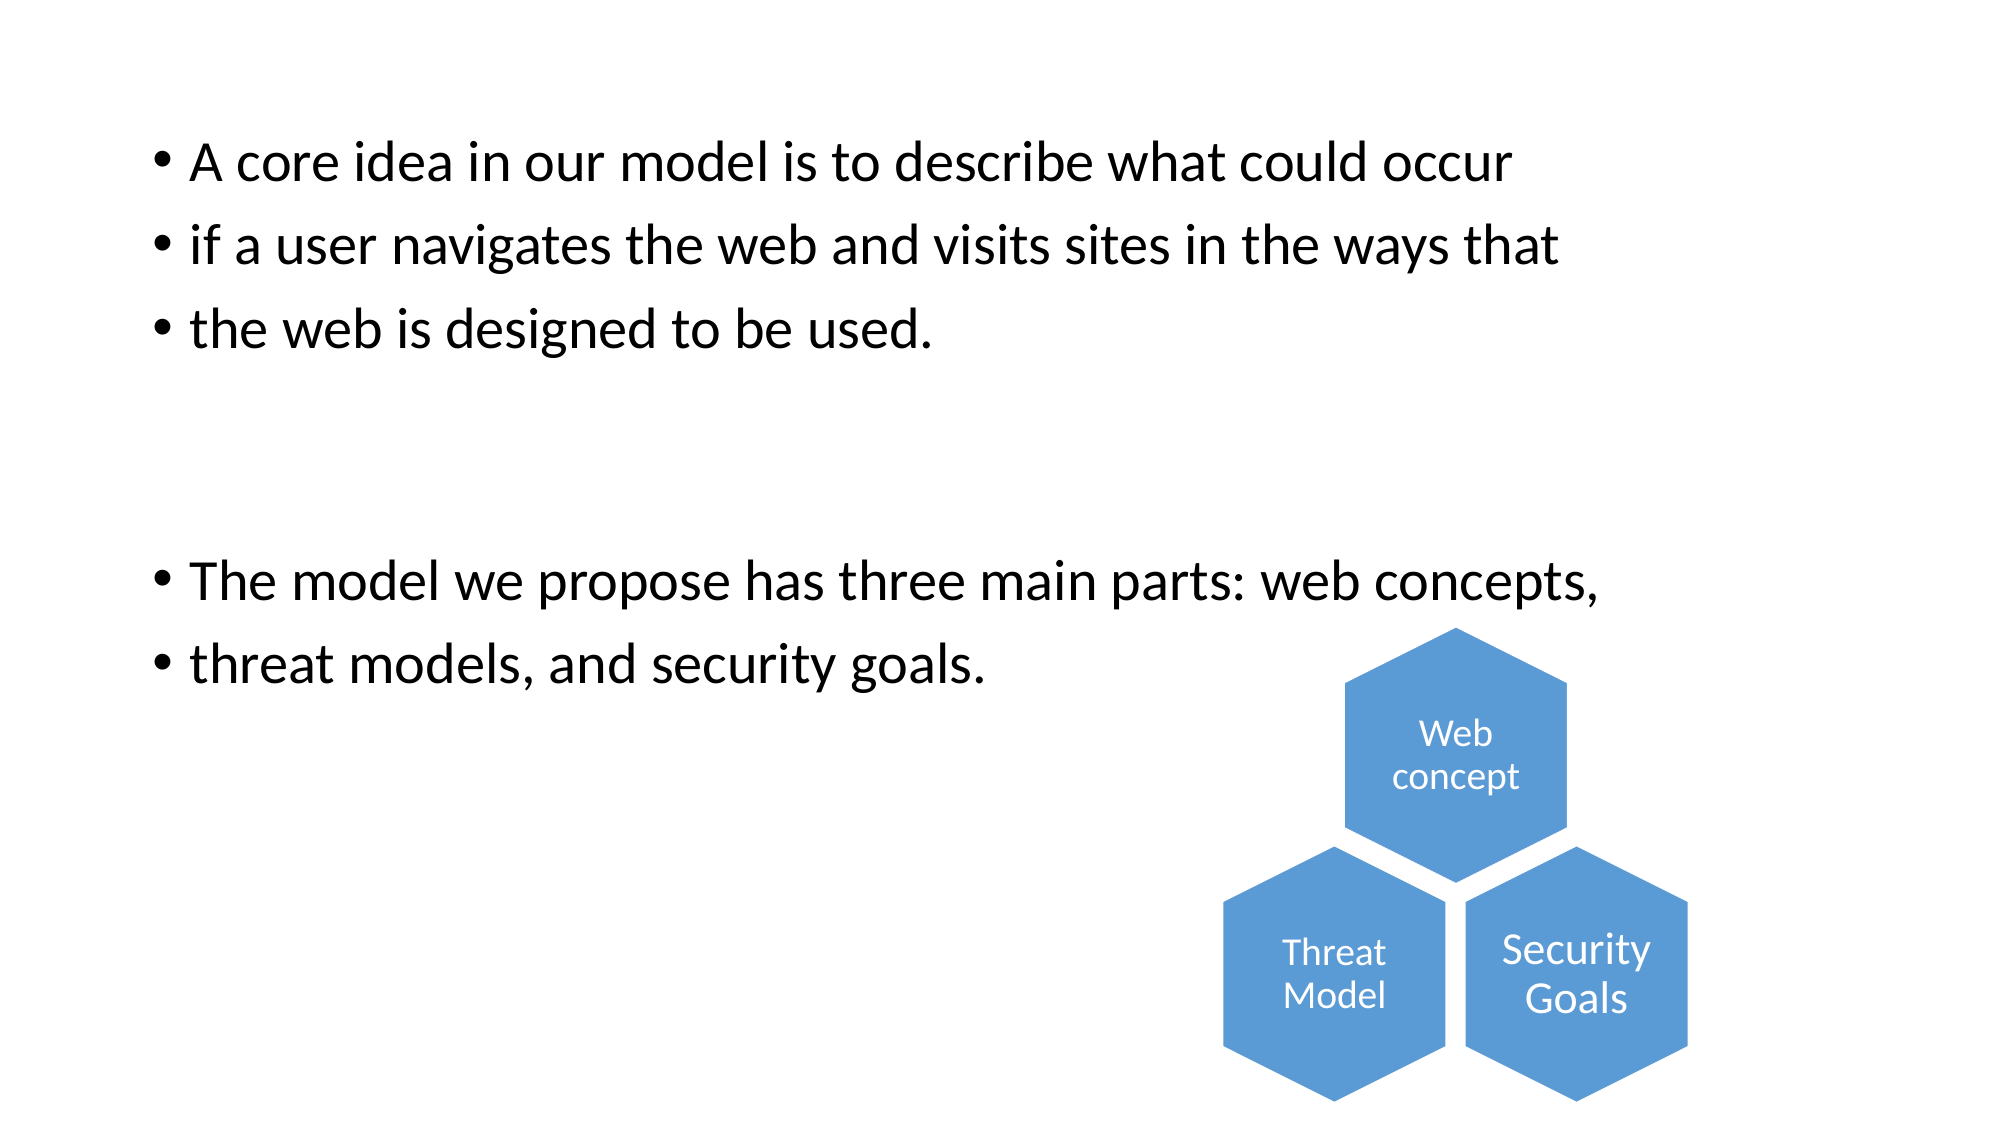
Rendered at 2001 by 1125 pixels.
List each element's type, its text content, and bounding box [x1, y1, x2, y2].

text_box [934, 523, 1863, 1125]
list A core idea in our model is to describe what could occur if a user navigates the web and visits sites in the ways that the web is designed to be used. The model we propose has three main parts: web concepts, threat models, and security goals. [137, 123, 1863, 1014]
